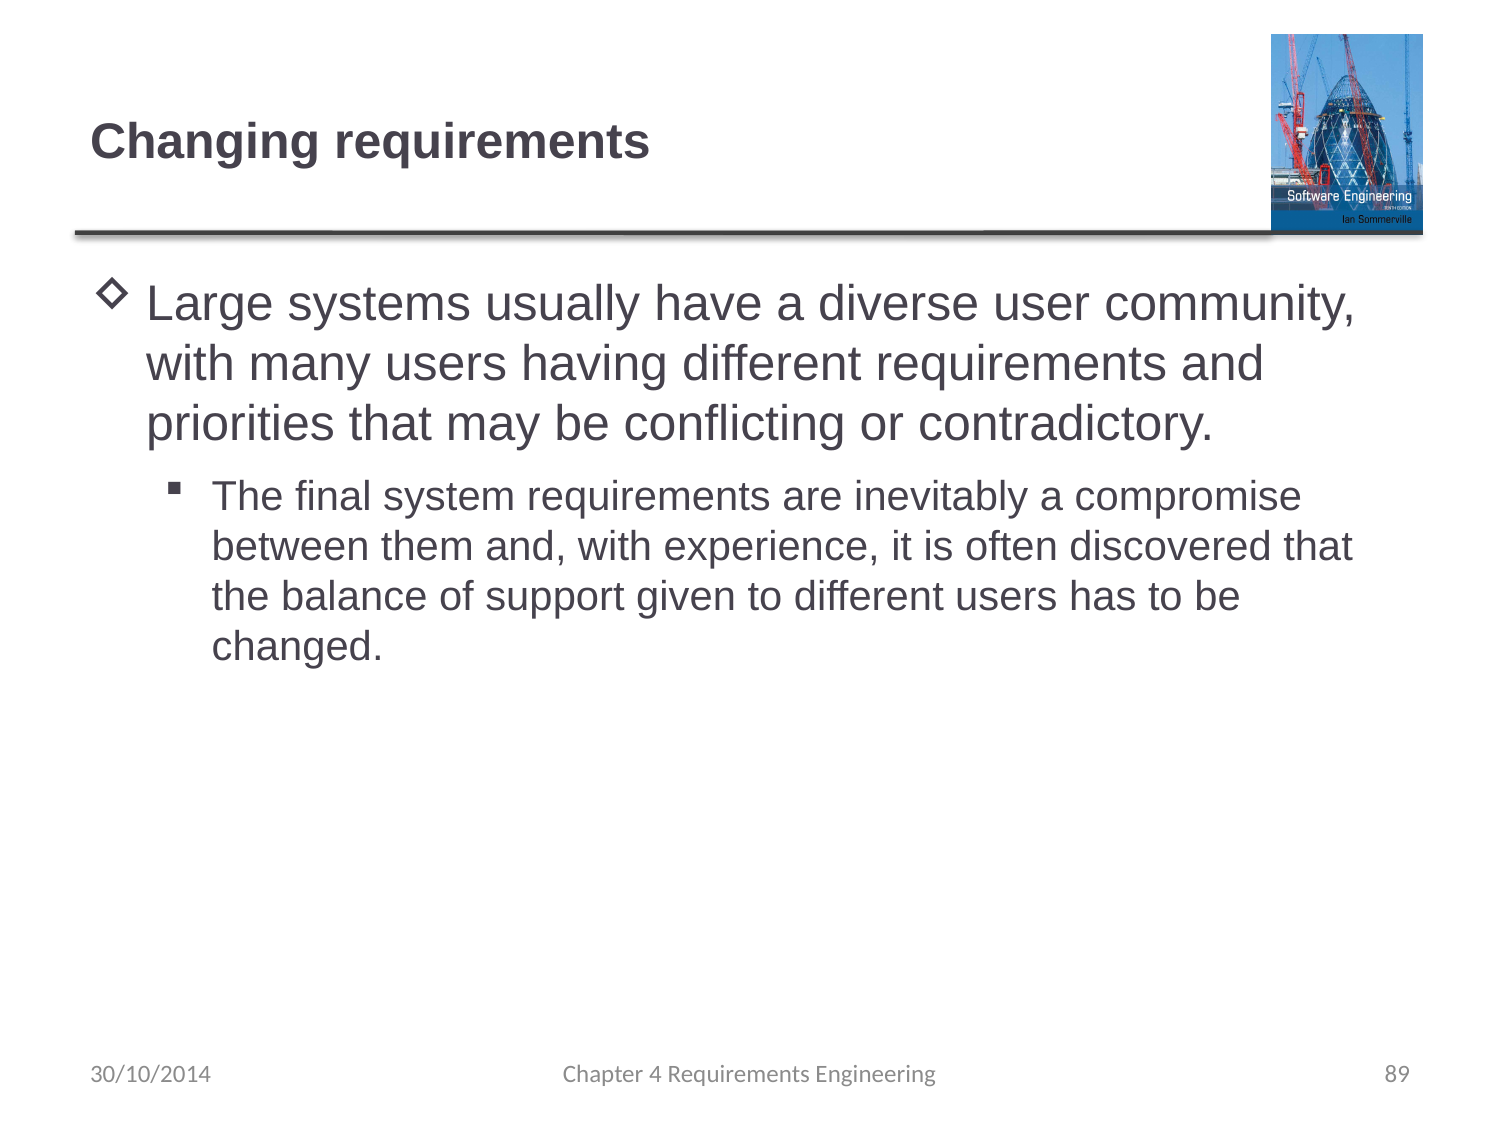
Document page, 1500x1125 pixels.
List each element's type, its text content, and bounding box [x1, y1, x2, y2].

picture [1271, 34, 1423, 230]
slide_number 89 [1074, 1042, 1425, 1103]
footer Chapter 4 Requirements Engineering [512, 1042, 988, 1103]
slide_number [75, 1042, 425, 1103]
title Changing requirements [74, 44, 1272, 233]
list Large systems usually have a diverse user community, with many users having different requirements and priorities that may be conflicting or contradictory. The final system requirements are inevitably a compromise between them and, with experience, it is often discovered that the balance of support given to different users has to be changed. [75, 262, 1425, 1005]
